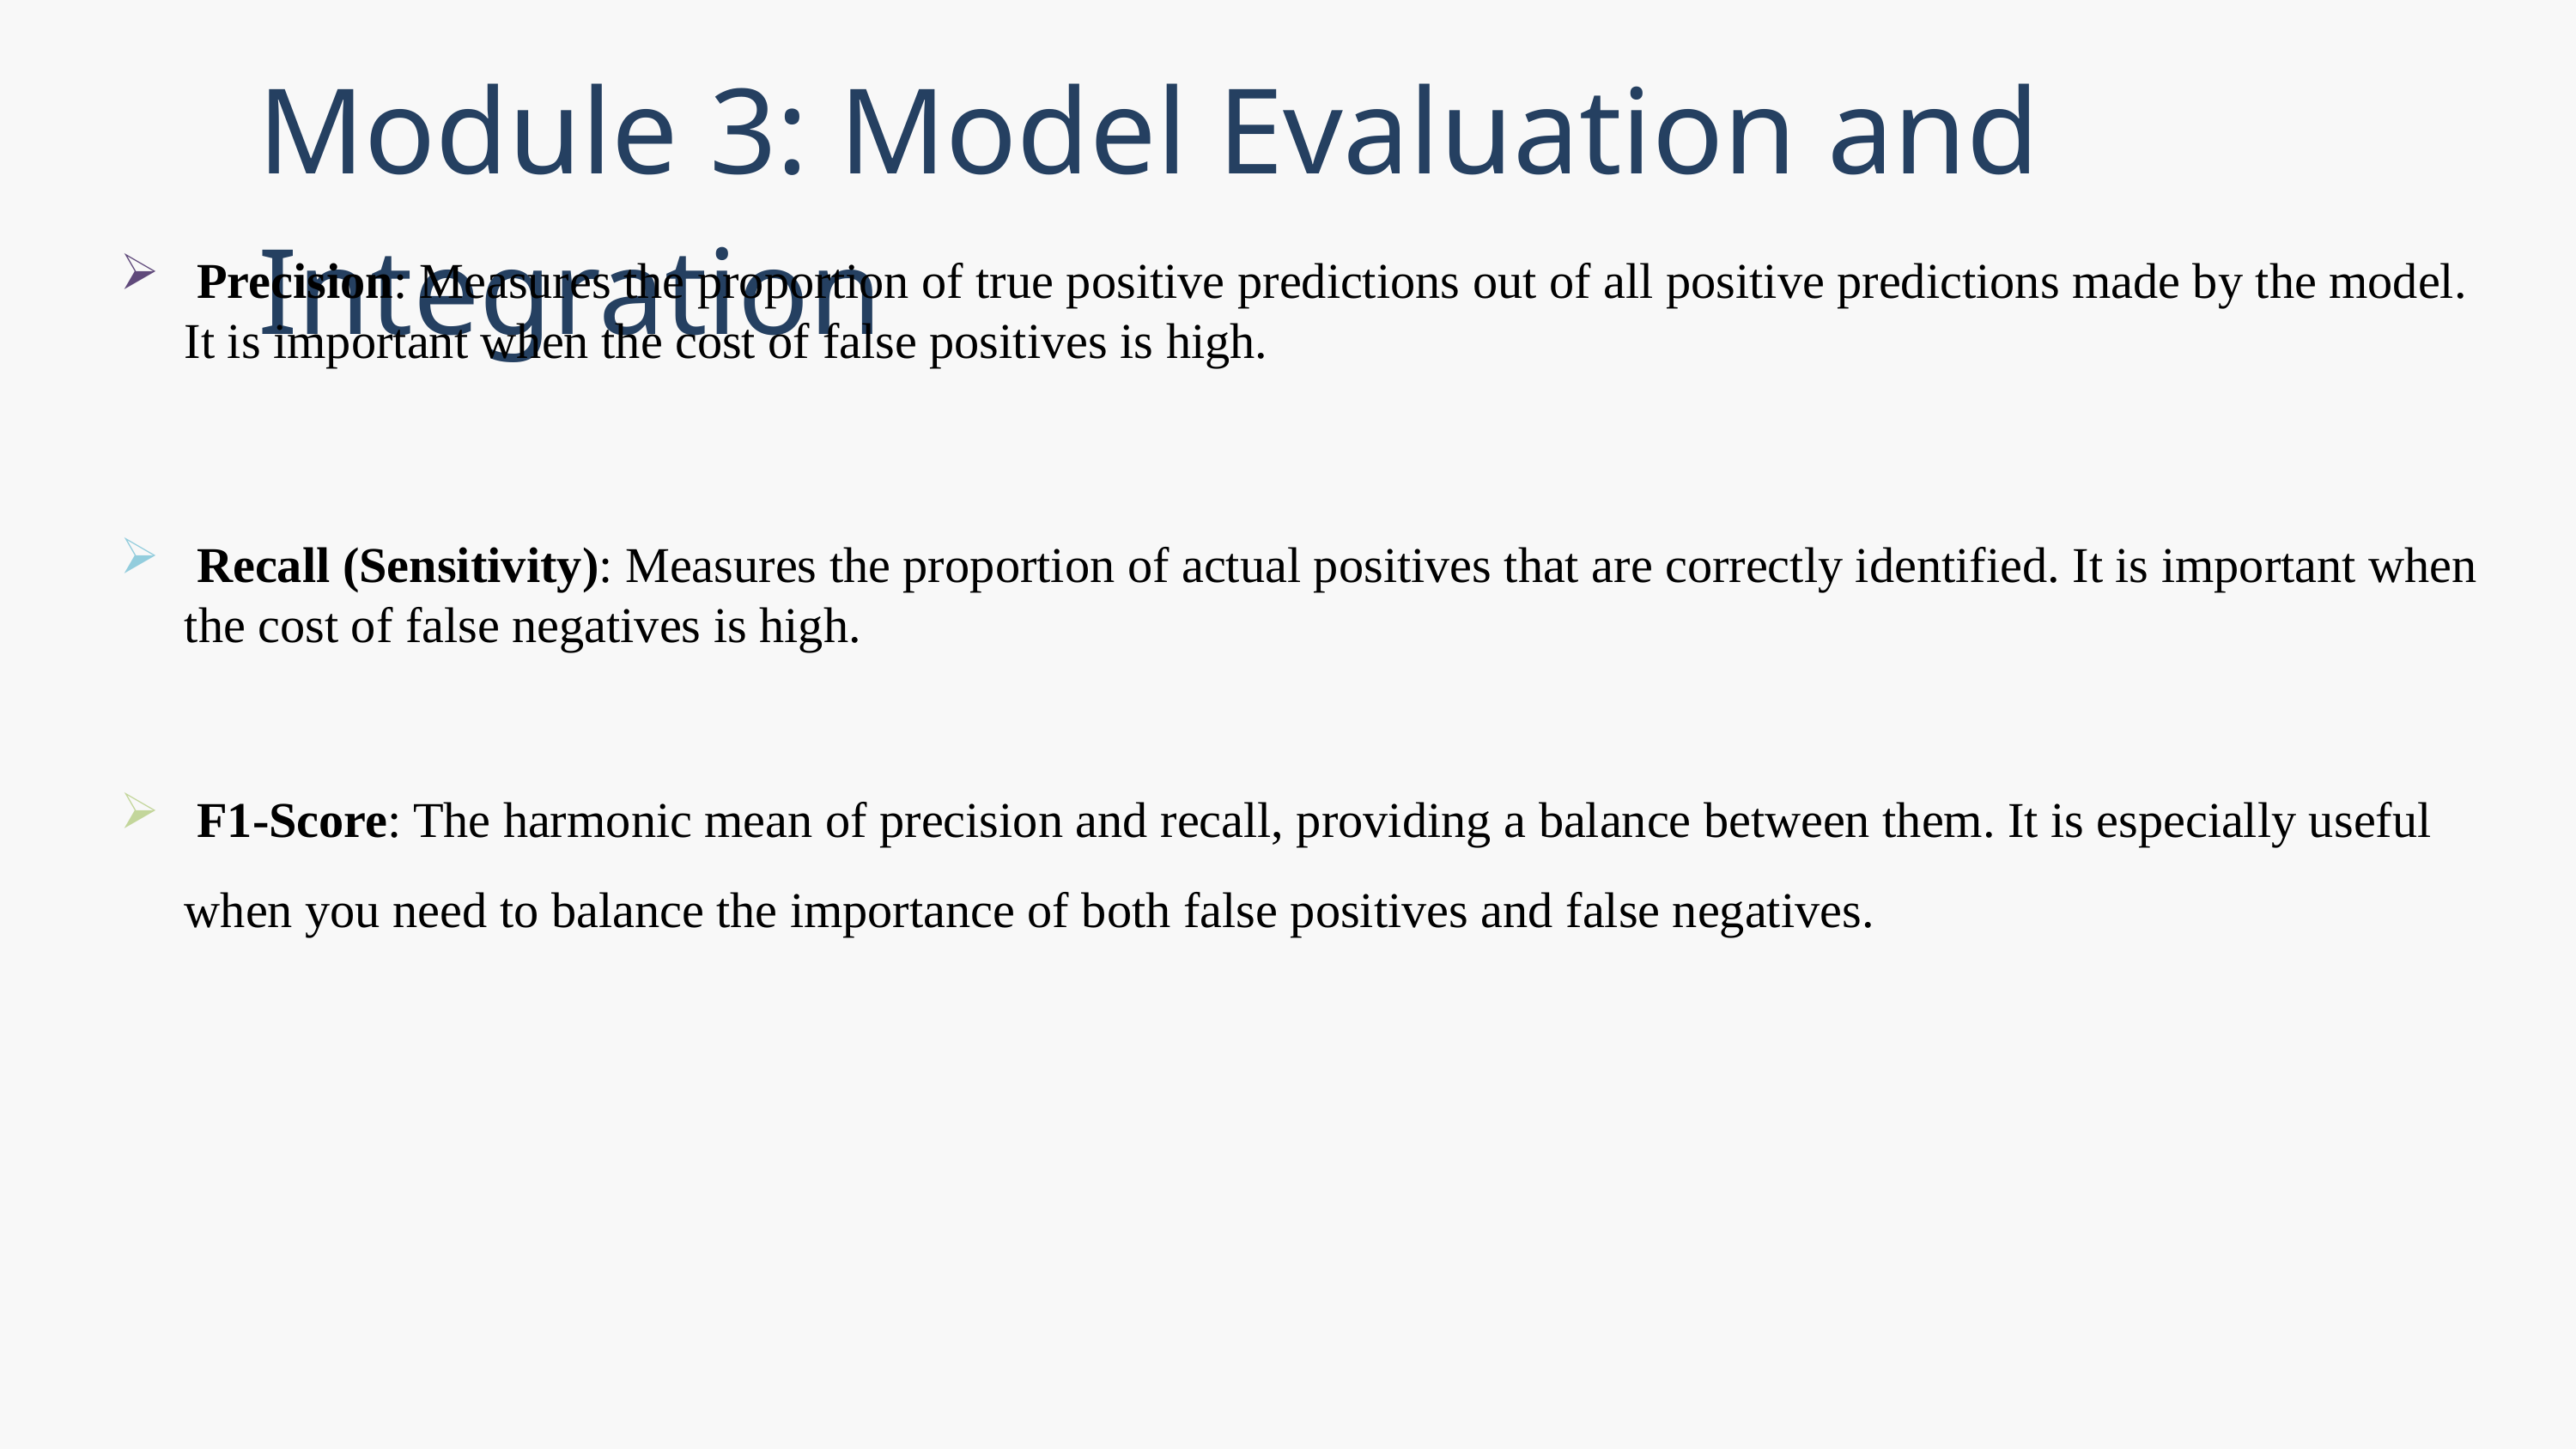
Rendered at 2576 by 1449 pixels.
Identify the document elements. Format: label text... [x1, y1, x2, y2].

text_box Module 3: Model Evaluation and Integration [258, 37, 2432, 358]
